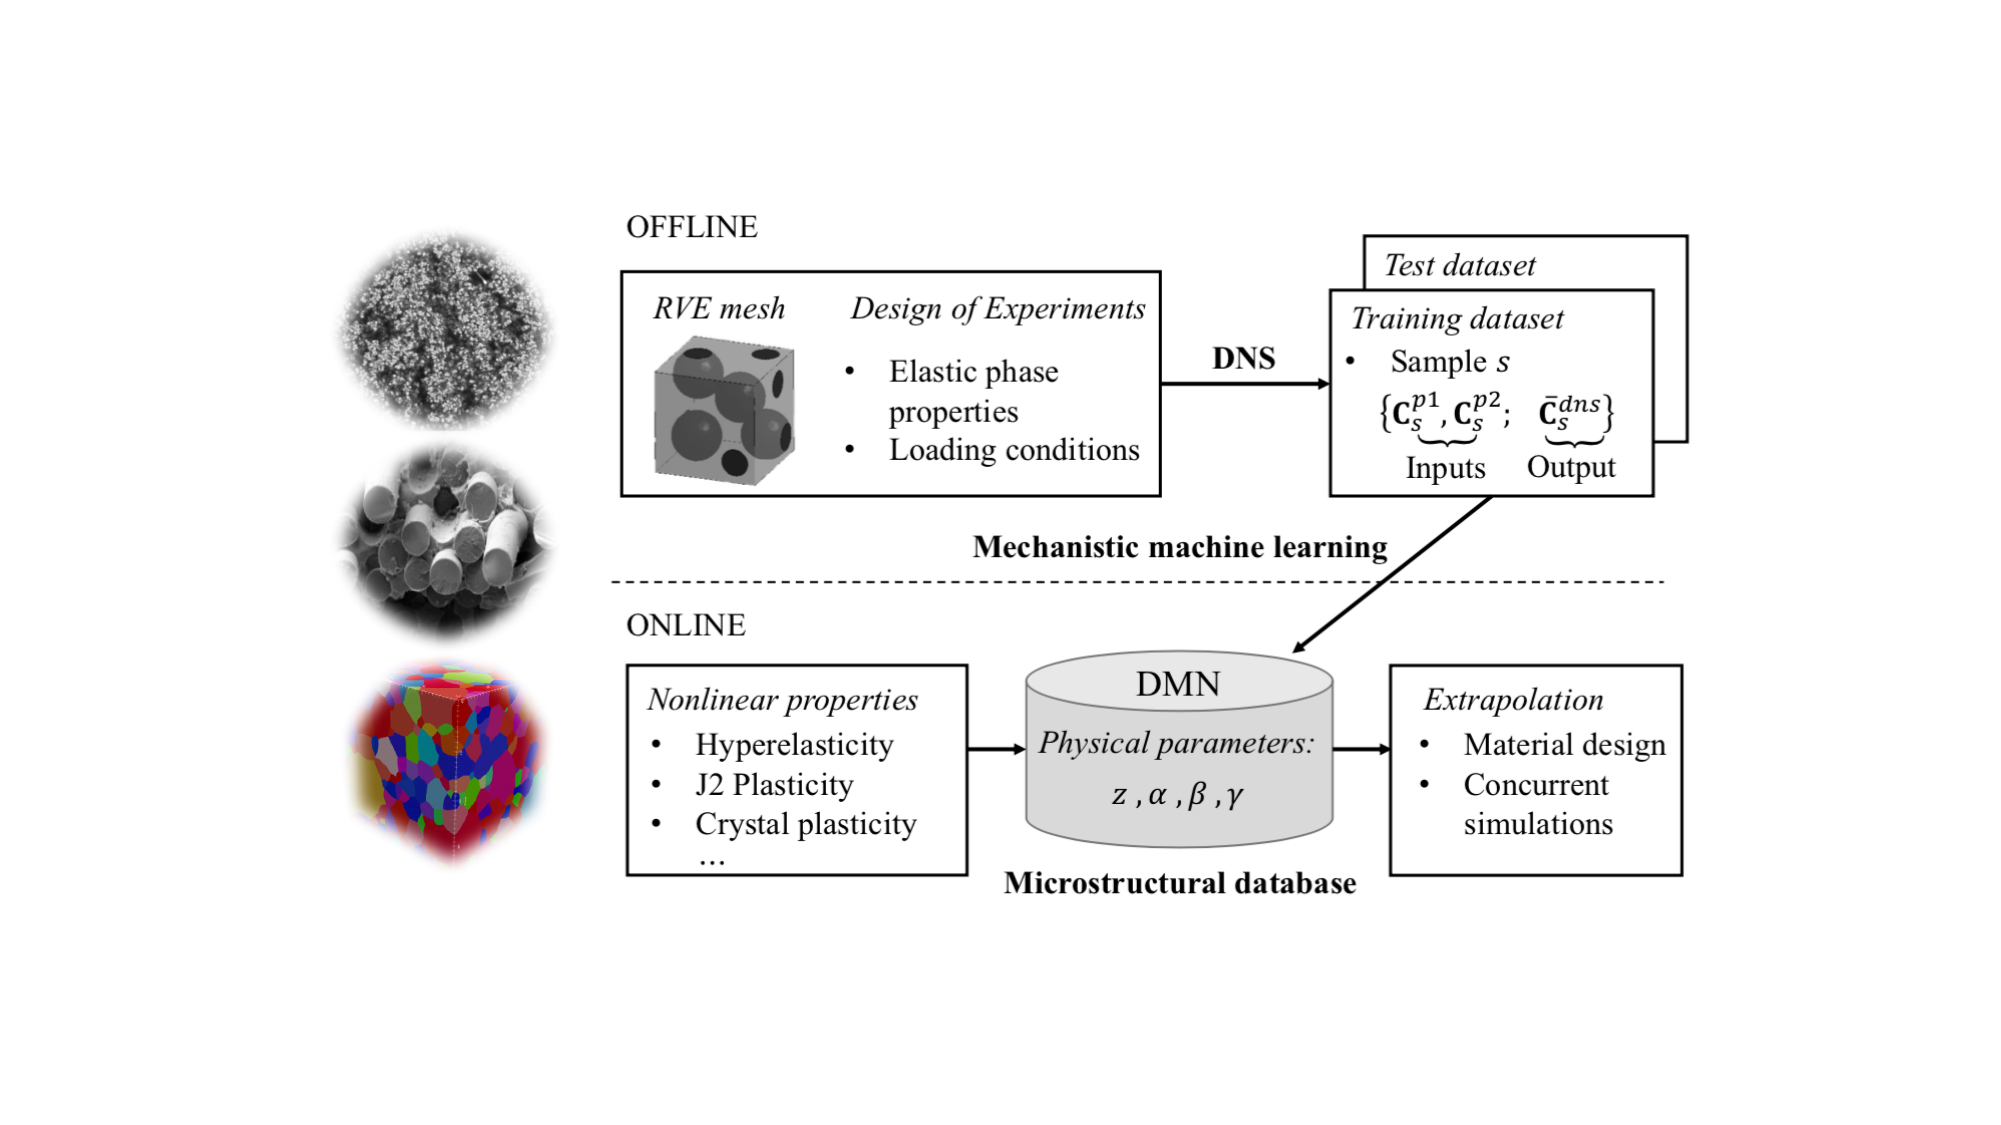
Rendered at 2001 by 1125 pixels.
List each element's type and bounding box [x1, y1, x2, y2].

picture [326, 176, 1799, 922]
